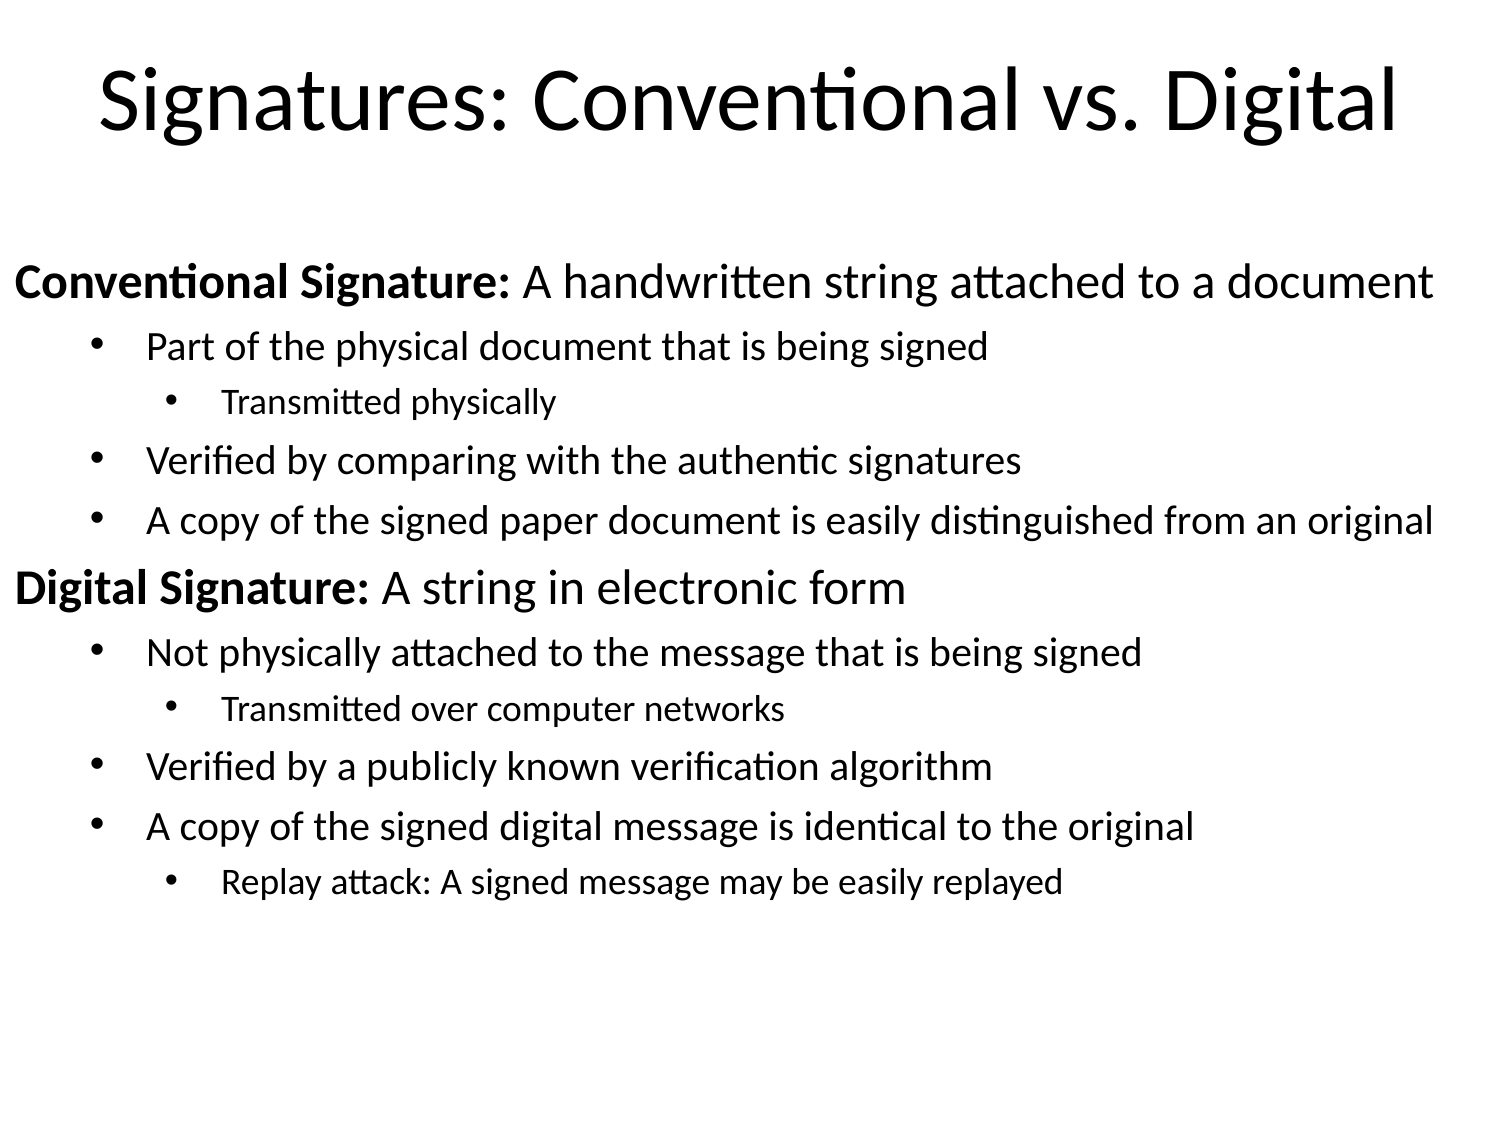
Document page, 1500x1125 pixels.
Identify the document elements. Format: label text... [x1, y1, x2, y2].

title Signatures: Conventional vs. Digital [0, 0, 1500, 188]
text_box Conventional Signature: A handwritten string attached to a document Part of the physical document that is being signed Transmitted physically Verified by comparing with the authentic signatures A copy of the signed paper document is easily distinguished from an original Digital Signature: A string in electronic form Not physically attached to the message that is being signed Transmitted over computer networks Verified by a publicly known verification algorithm A copy of the signed digital message is identical to the original Replay attack: A signed message may be easily replayed [0, 229, 1500, 910]
